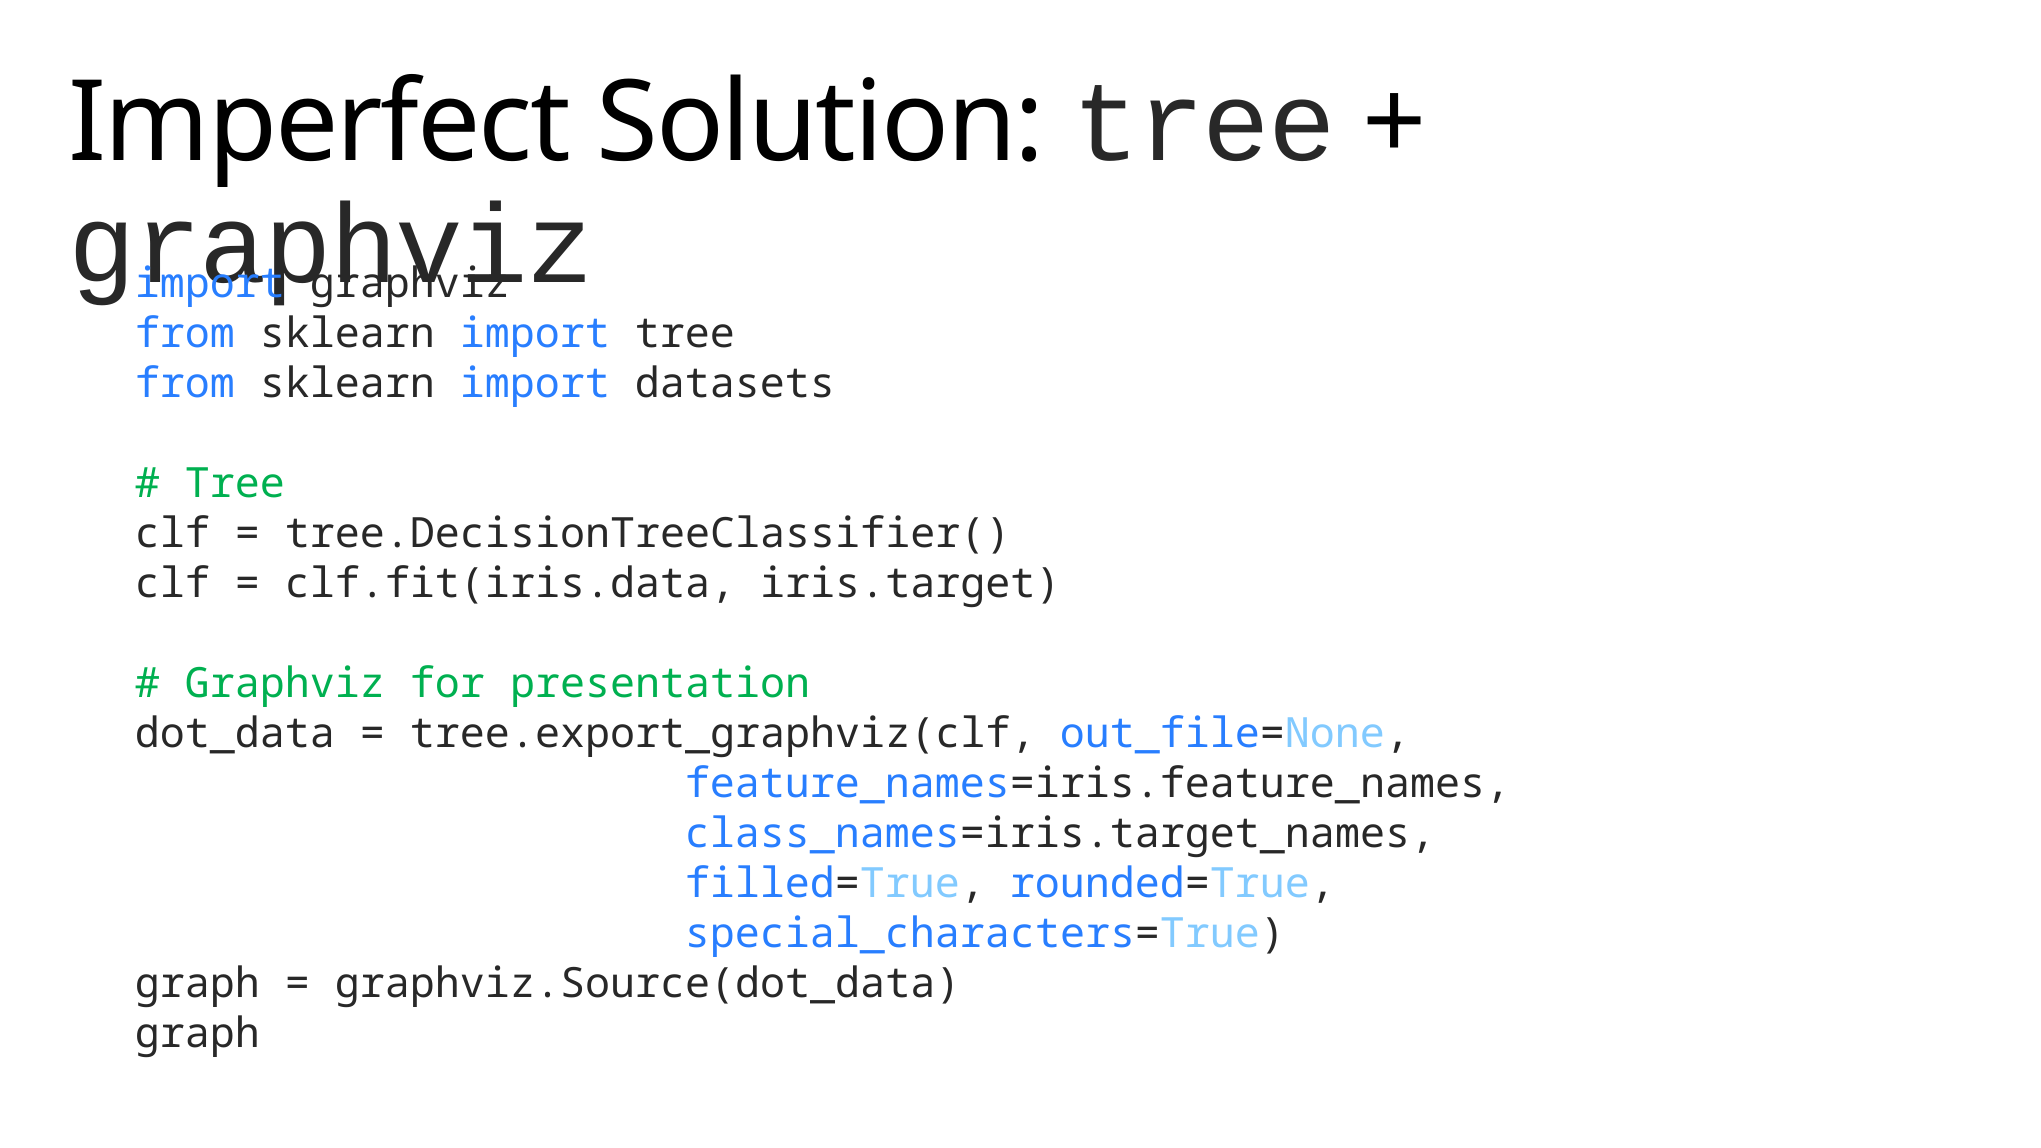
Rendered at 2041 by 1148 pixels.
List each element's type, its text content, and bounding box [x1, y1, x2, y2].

text_box import graphviz from sklearn import tree from sklearn import datasets # Tree clf = tree.DecisionTreeClassifier() clf = clf.fit(iris.data, iris.target) # Graphviz for presentation dot_data = tree.export_graphviz(clf, out_file=None, feature_names=iris.feature_names, class_names=iris.target_names, filled=True, rounded=True, special_characters=True) graph = graphviz.Source(dot_data) graph [120, 248, 1808, 1109]
title Imperfect Solution: tree + graphviz [45, 48, 1996, 199]
